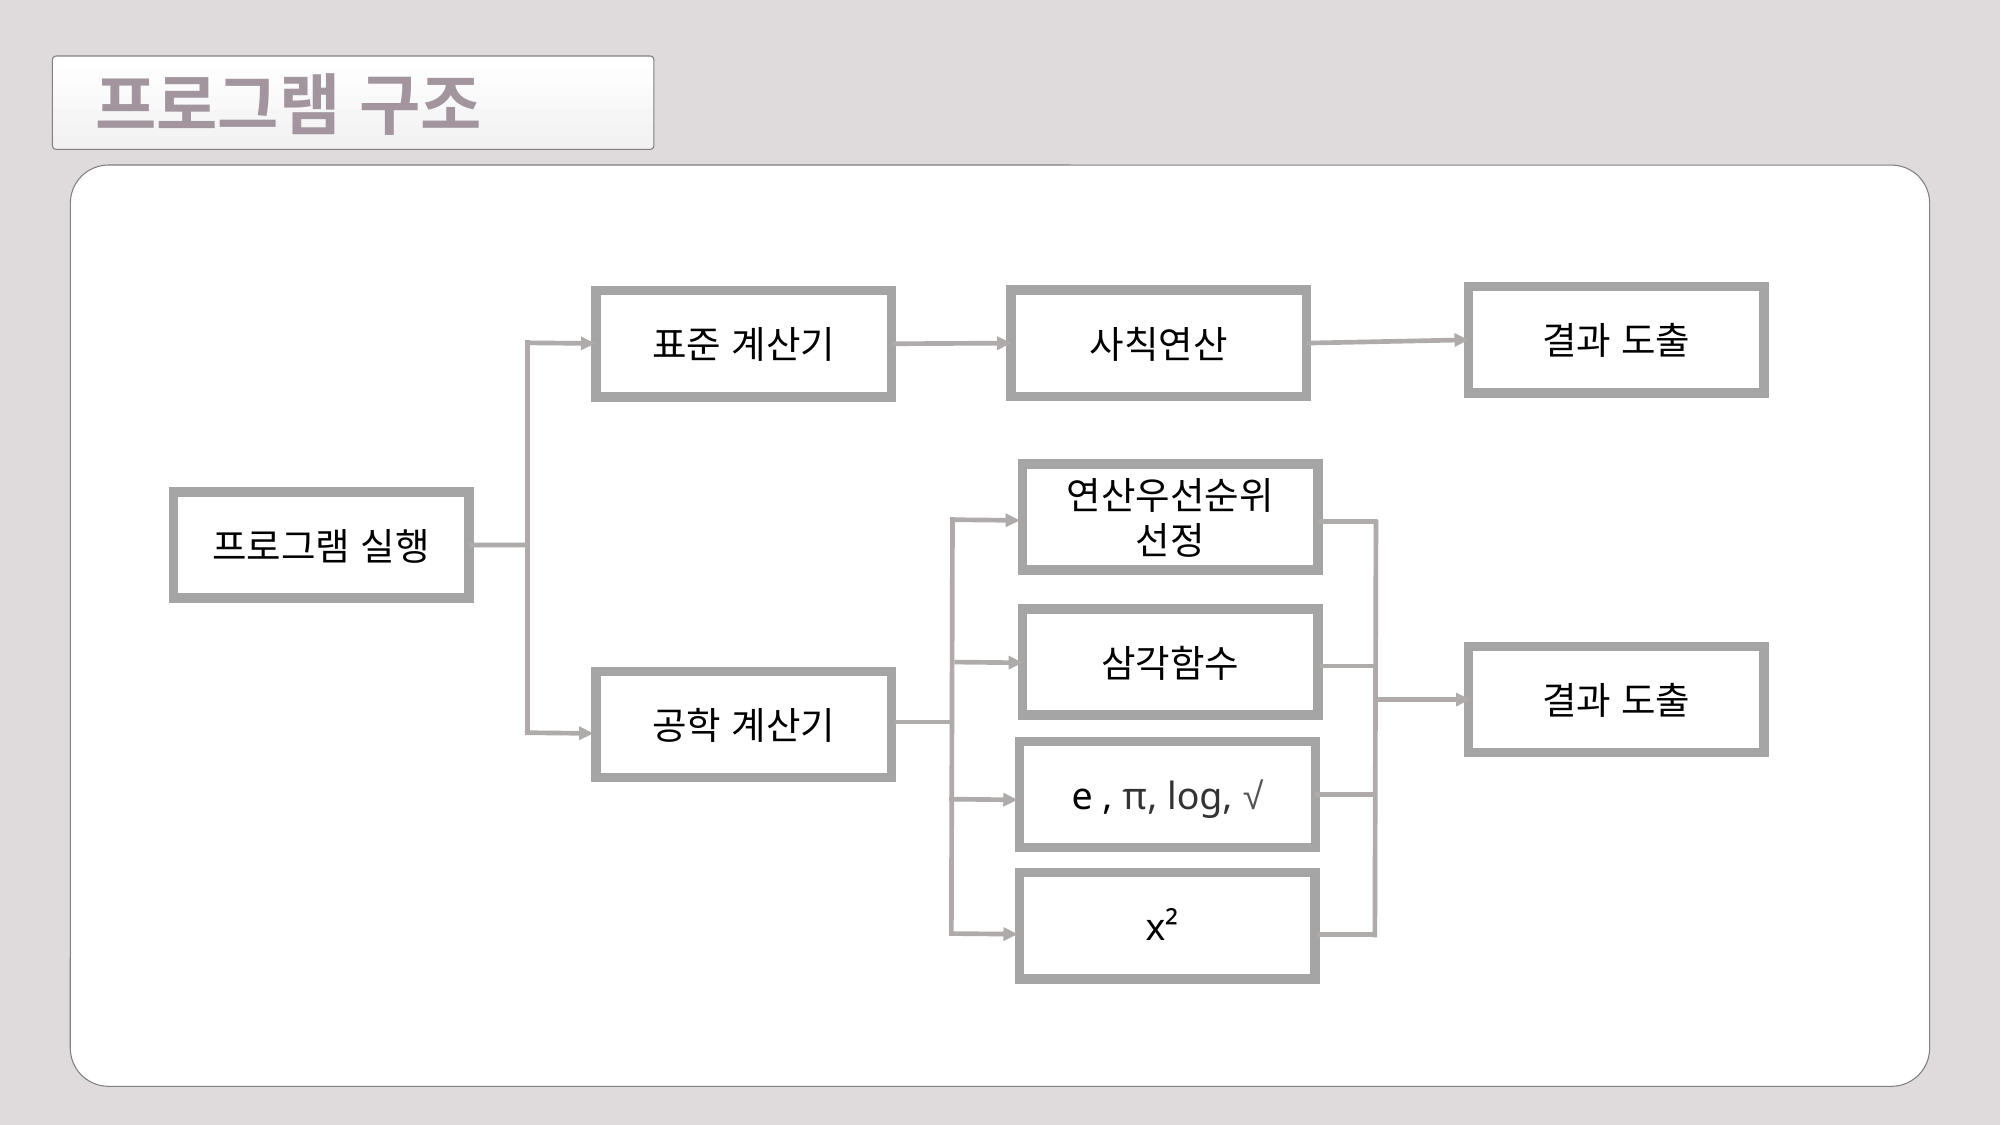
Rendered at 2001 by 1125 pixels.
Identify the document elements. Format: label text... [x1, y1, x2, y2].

text_box [69, 163, 1931, 1088]
text_box 프로그램 구조 [51, 54, 655, 151]
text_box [173, 286, 1765, 979]
